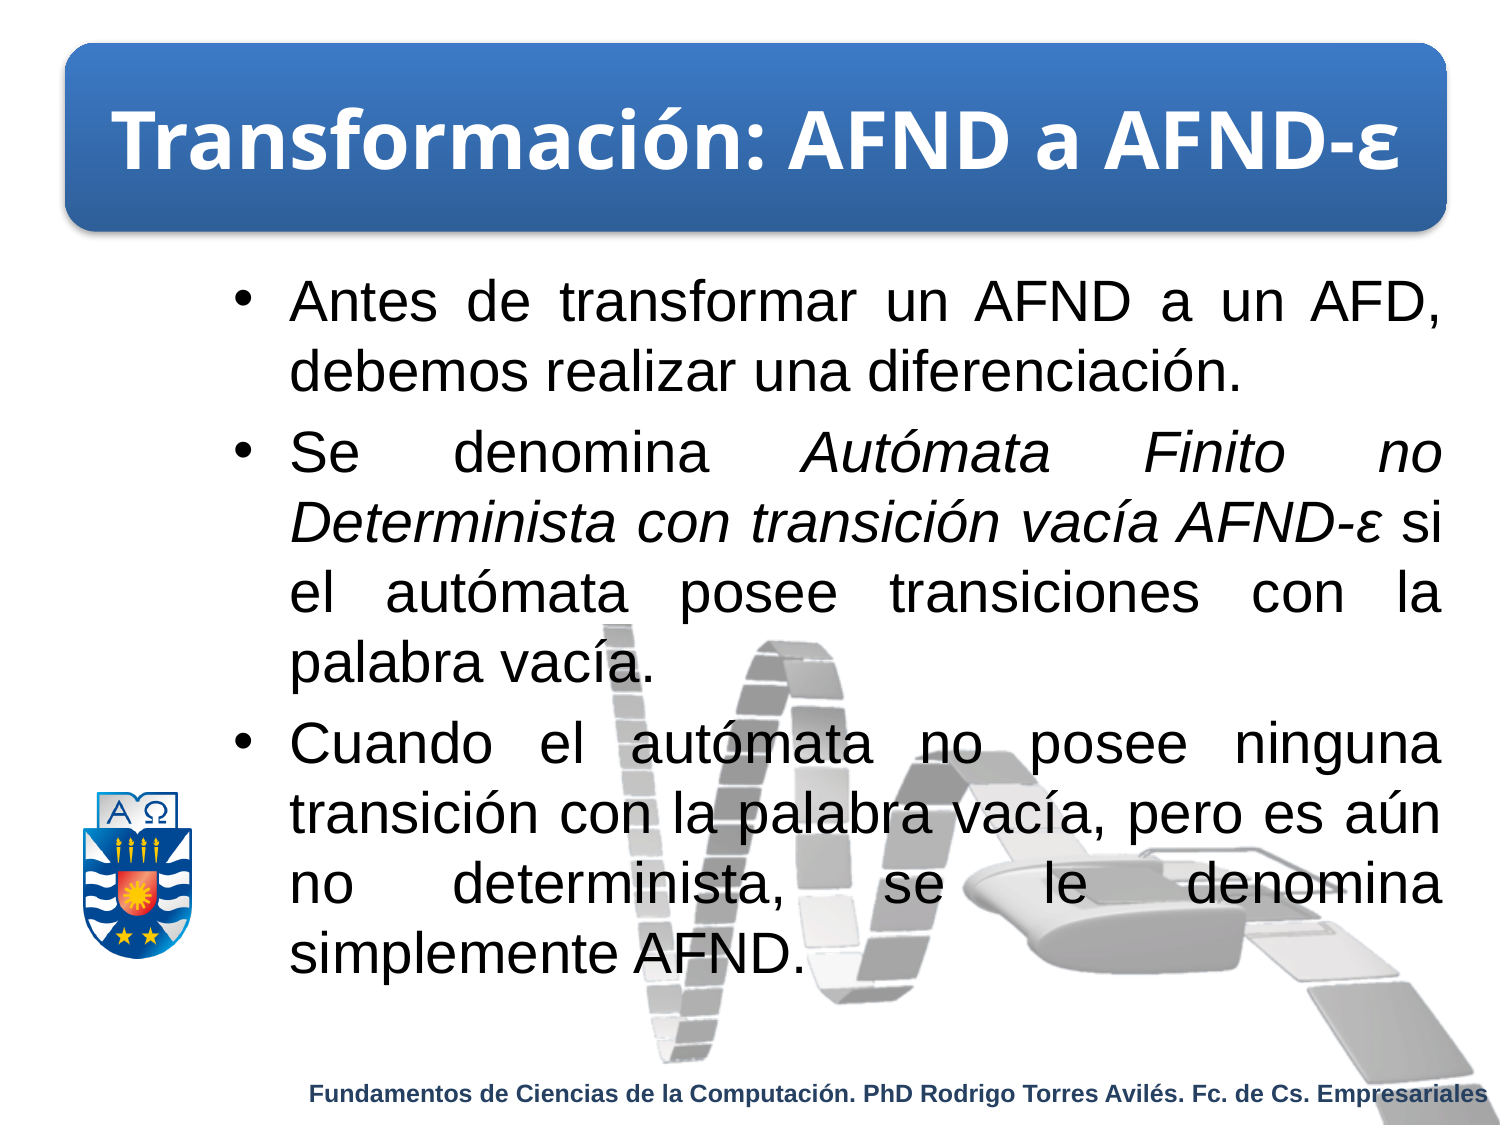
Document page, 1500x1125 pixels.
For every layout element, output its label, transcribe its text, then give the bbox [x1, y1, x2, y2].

list Antes de transformar un AFND a un AFD, debemos realizar una diferenciación. Se denomina Autómata Finito no Determinista con transición vacía AFND-ε si el autómata posee transiciones con la palabra vacía. Cuando el autómata no posee ninguna transición con la palabra vacía, pero es aún no determinista, se le denomina simplemente AFND. [218, 255, 1459, 1089]
picture [383, 624, 1500, 1125]
text_box Fundamentos de Ciencias de la Computación. PhD Rodrigo Torres Avilés. Fc. de Cs. Empresariales [237, 1089, 378, 1125]
picture [76, 783, 199, 967]
text_box Transformación: AFND a AFND-ε [64, 42, 1447, 232]
